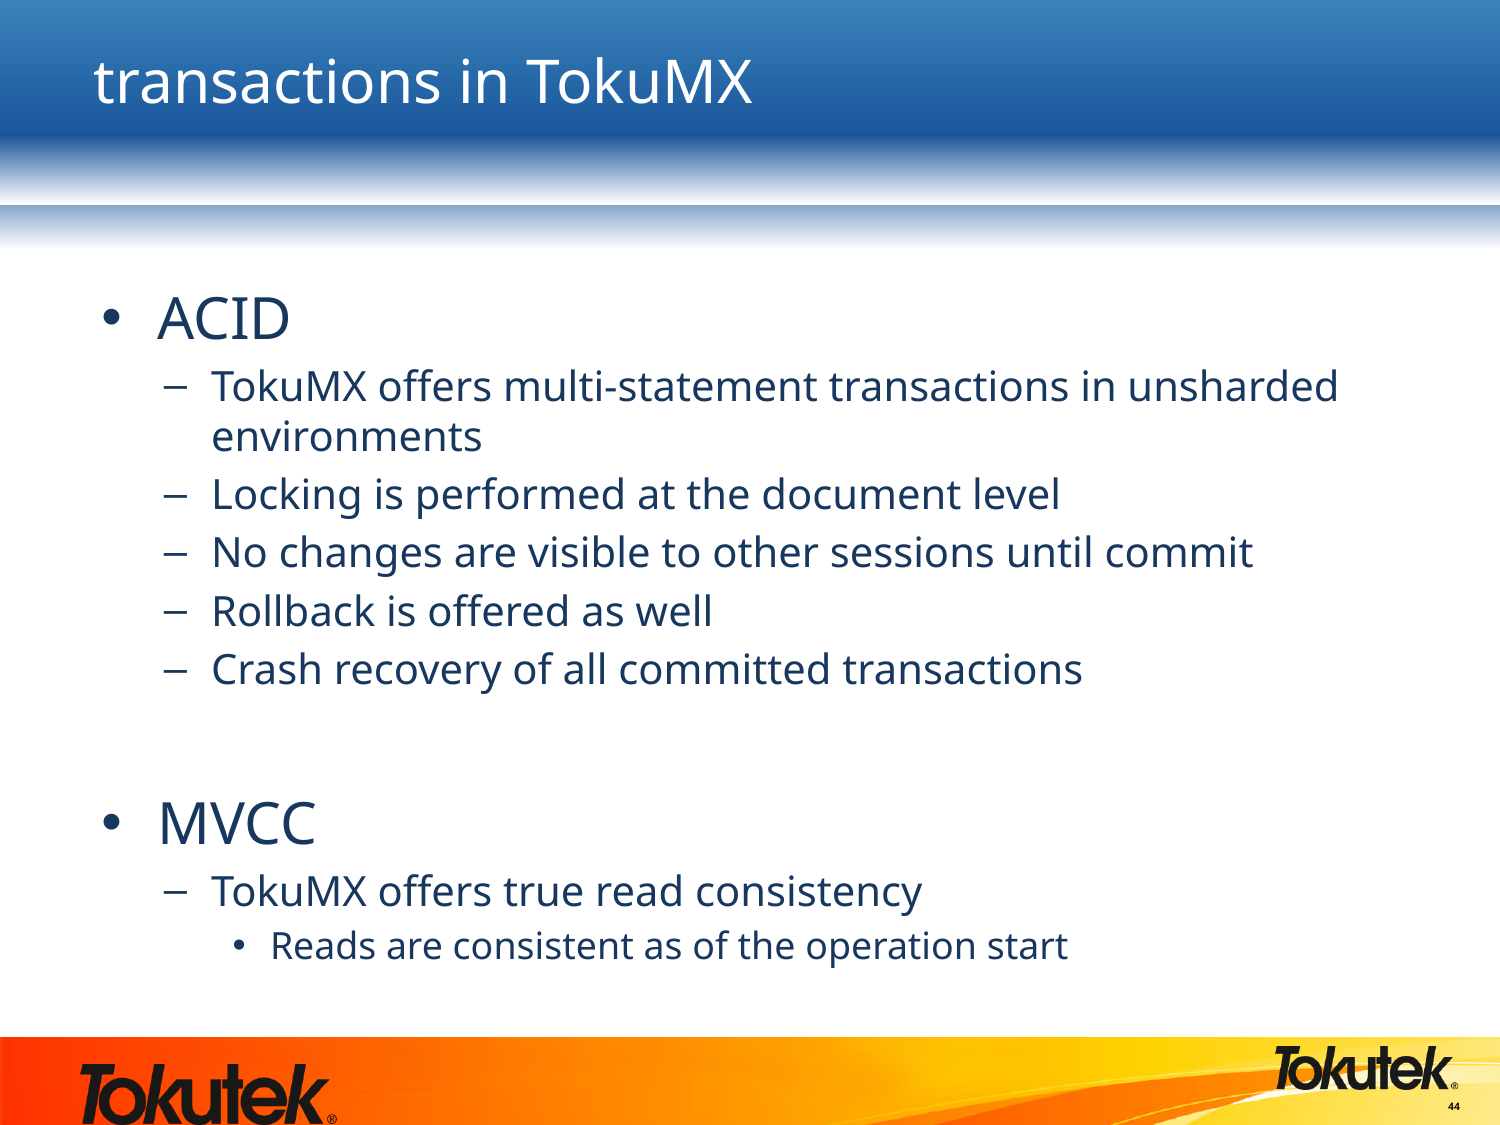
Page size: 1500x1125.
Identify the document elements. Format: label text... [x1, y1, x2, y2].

slide_number 44 [1125, 1077, 1475, 1125]
picture [0, 1037, 1500, 1125]
list ACID TokuMX offers multi-statement transactions in unsharded environments Locking is performed at the document level No changes are visible to other sessions until commit Rollback is offered as well Crash recovery of all committed transactions MVCC TokuMX offers true read consistency Reads are consistent as of the operation start [86, 273, 1446, 1051]
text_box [0, 0, 1500, 205]
